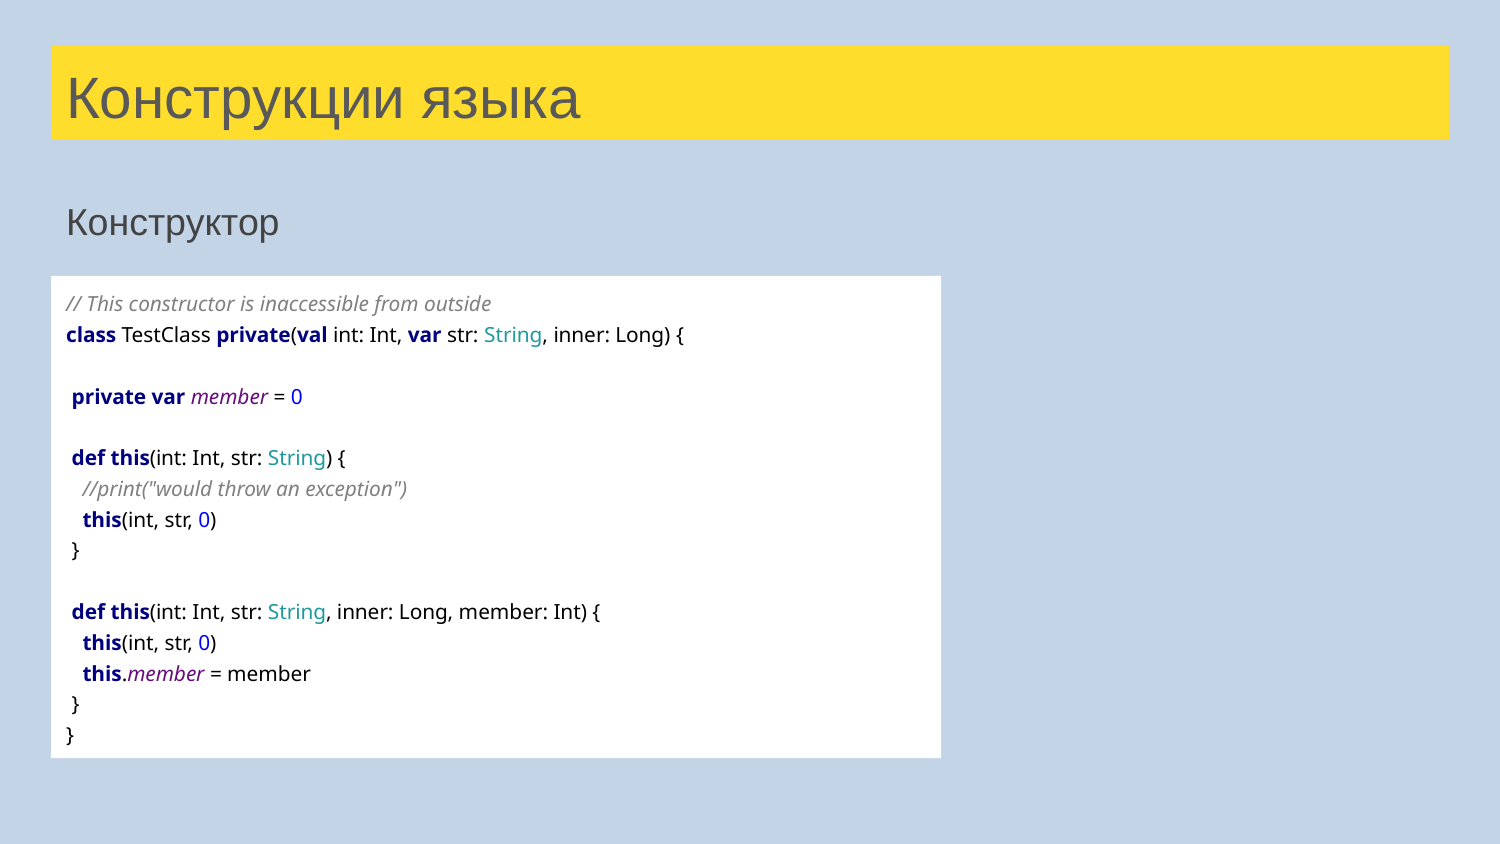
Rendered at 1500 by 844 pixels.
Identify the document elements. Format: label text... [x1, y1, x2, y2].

text_box // This constructor is inaccessible from outside class TestClass private(val int: Int, var str: String, inner: Long) { private var member = 0 def this(int: Int, str: String) { //print("would throw an exception") this(int, str, 0) } def this(int: Int, str: String, inner: Long, member: Int) { this(int, str, 0) this.member = member } } [51, 275, 942, 759]
text_box Конструктор [51, 182, 1449, 246]
title Конструкции языка [51, 45, 1449, 140]
